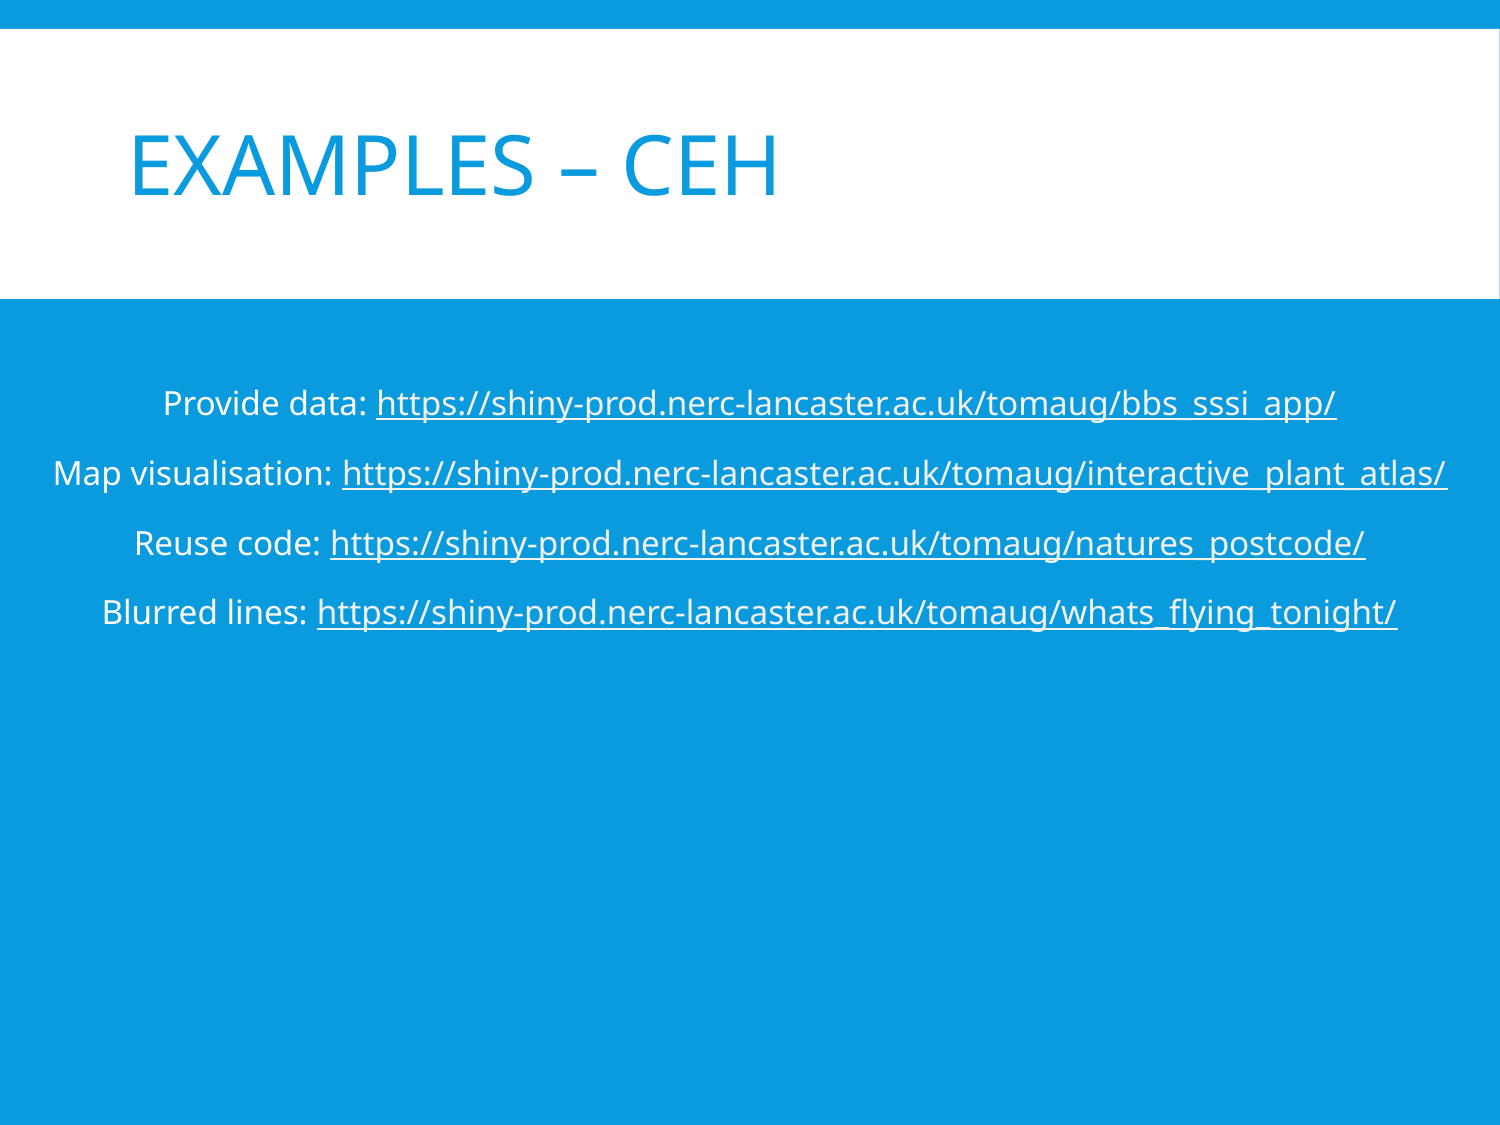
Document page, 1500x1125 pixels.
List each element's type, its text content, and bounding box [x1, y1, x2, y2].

list Provide data: https://shiny-prod.nerc-lancaster.ac.uk/tomaug/bbs_sssi_app/ Map visualisation: https://shiny-prod.nerc-lancaster.ac.uk/tomaug/interactive_plant_atlas/ Reuse code: https://shiny-prod.nerc-lancaster.ac.uk/tomaug/natures_postcode/ Blurred lines: https://shiny-prod.nerc-lancaster.ac.uk/tomaug/whats_flying_tonight/ [0, 375, 1500, 642]
title Examples – CEH [112, 46, 1388, 295]
